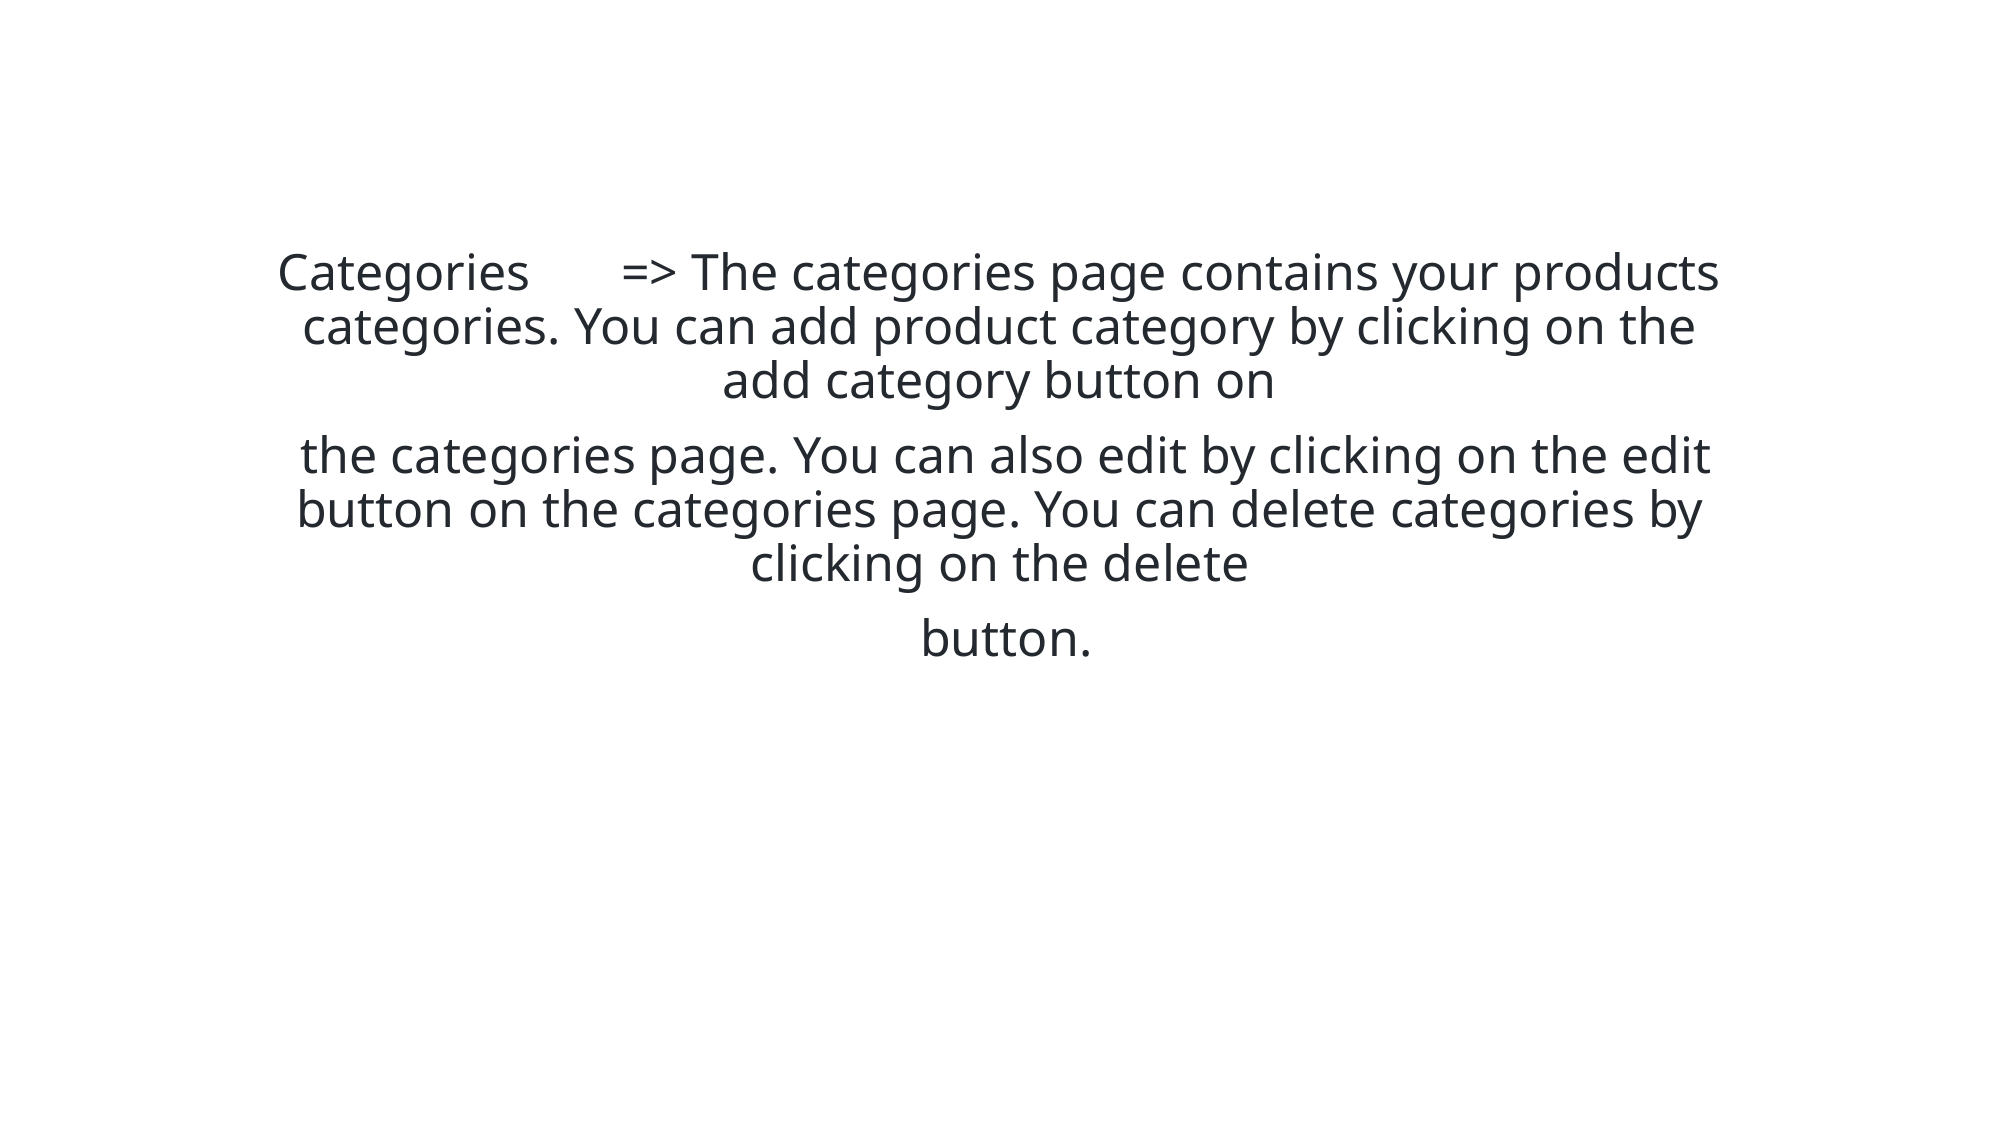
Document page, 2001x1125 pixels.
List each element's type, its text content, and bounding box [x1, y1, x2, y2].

subtitle Categories => The categories page contains your products categories. You can add product category by clicking on the add category button on the categories page. You can also edit by clicking on the edit button on the categories page. You can delete categories by clicking on the delete button. [249, 239, 1750, 863]
